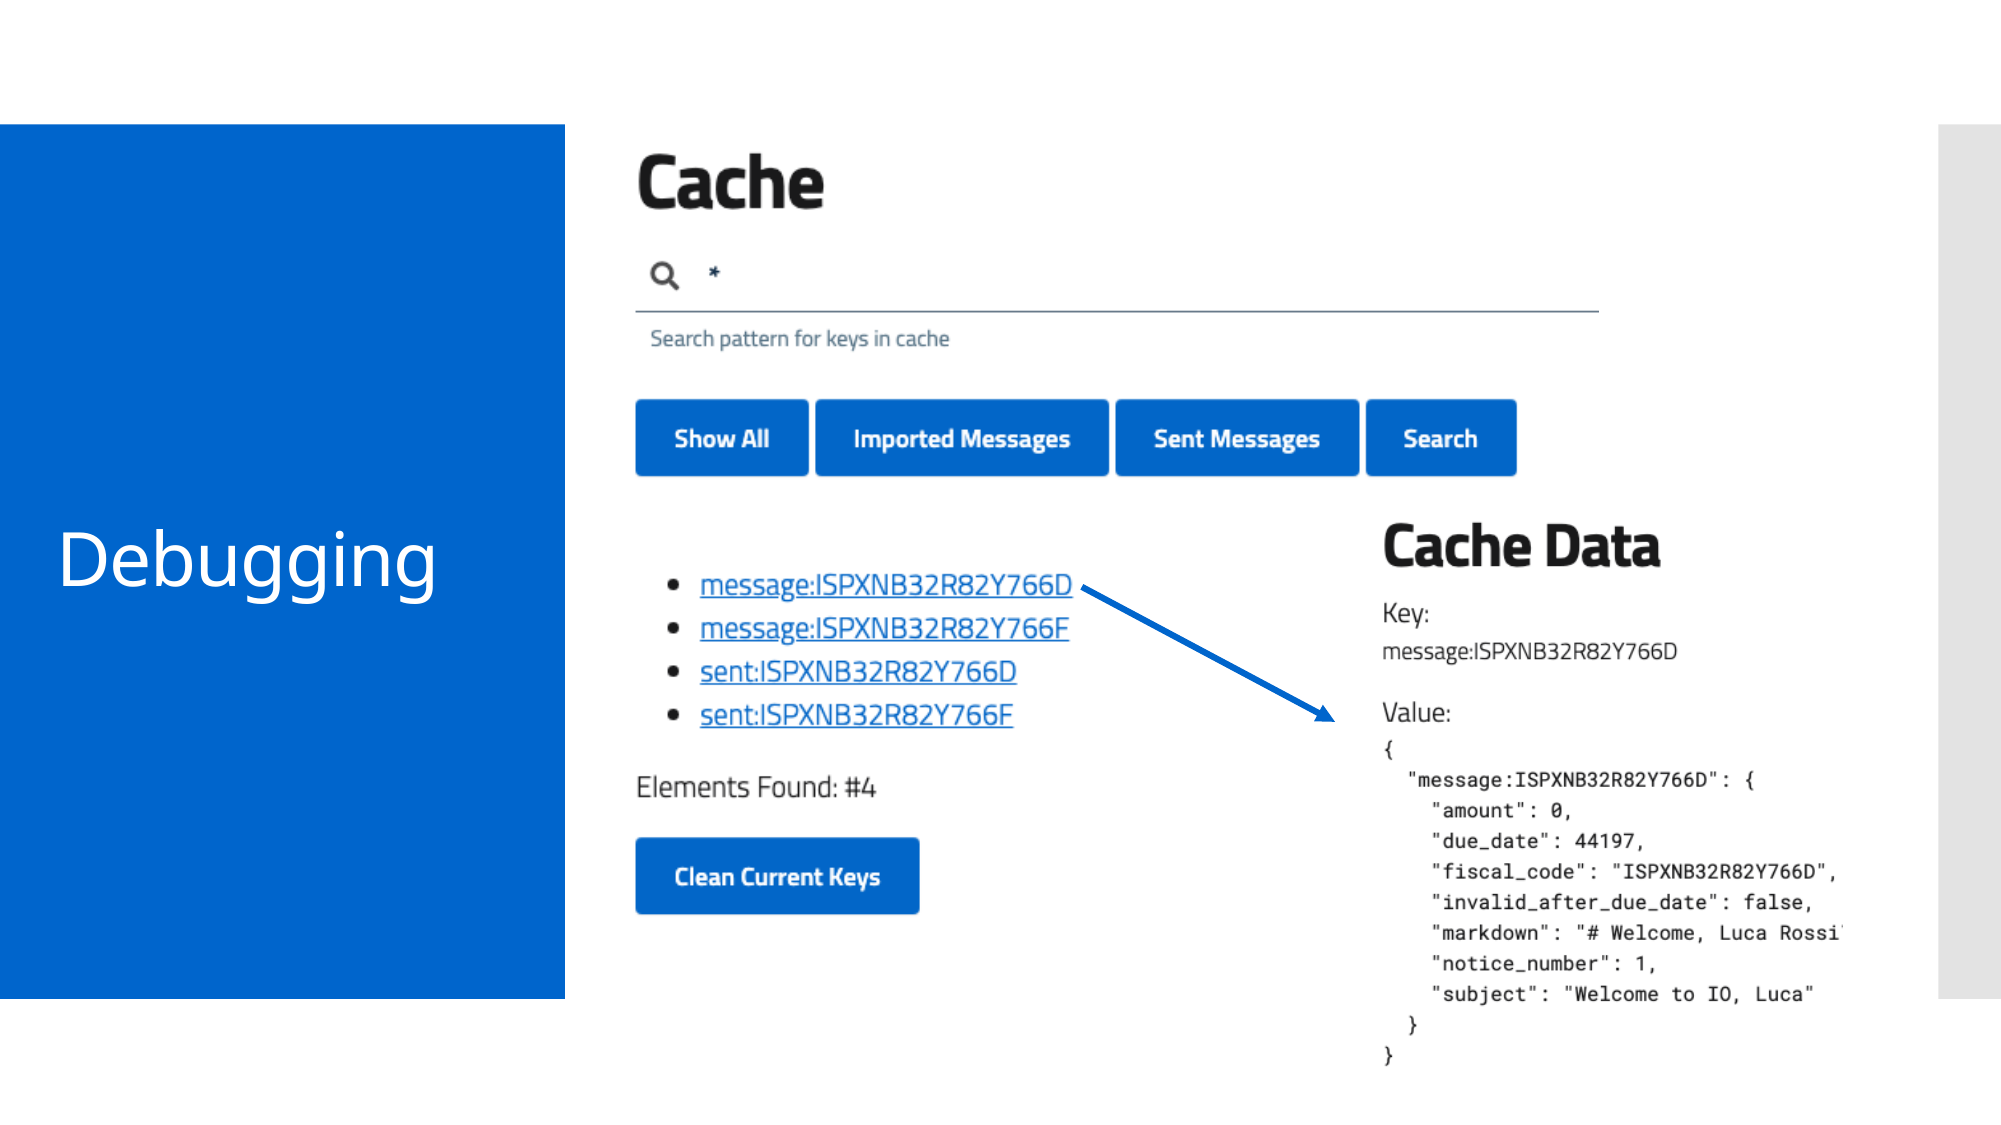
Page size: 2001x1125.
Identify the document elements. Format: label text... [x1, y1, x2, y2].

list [615, 141, 1599, 982]
title Debugging [41, 184, 525, 940]
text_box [1081, 586, 1336, 723]
picture [1353, 514, 1844, 1108]
